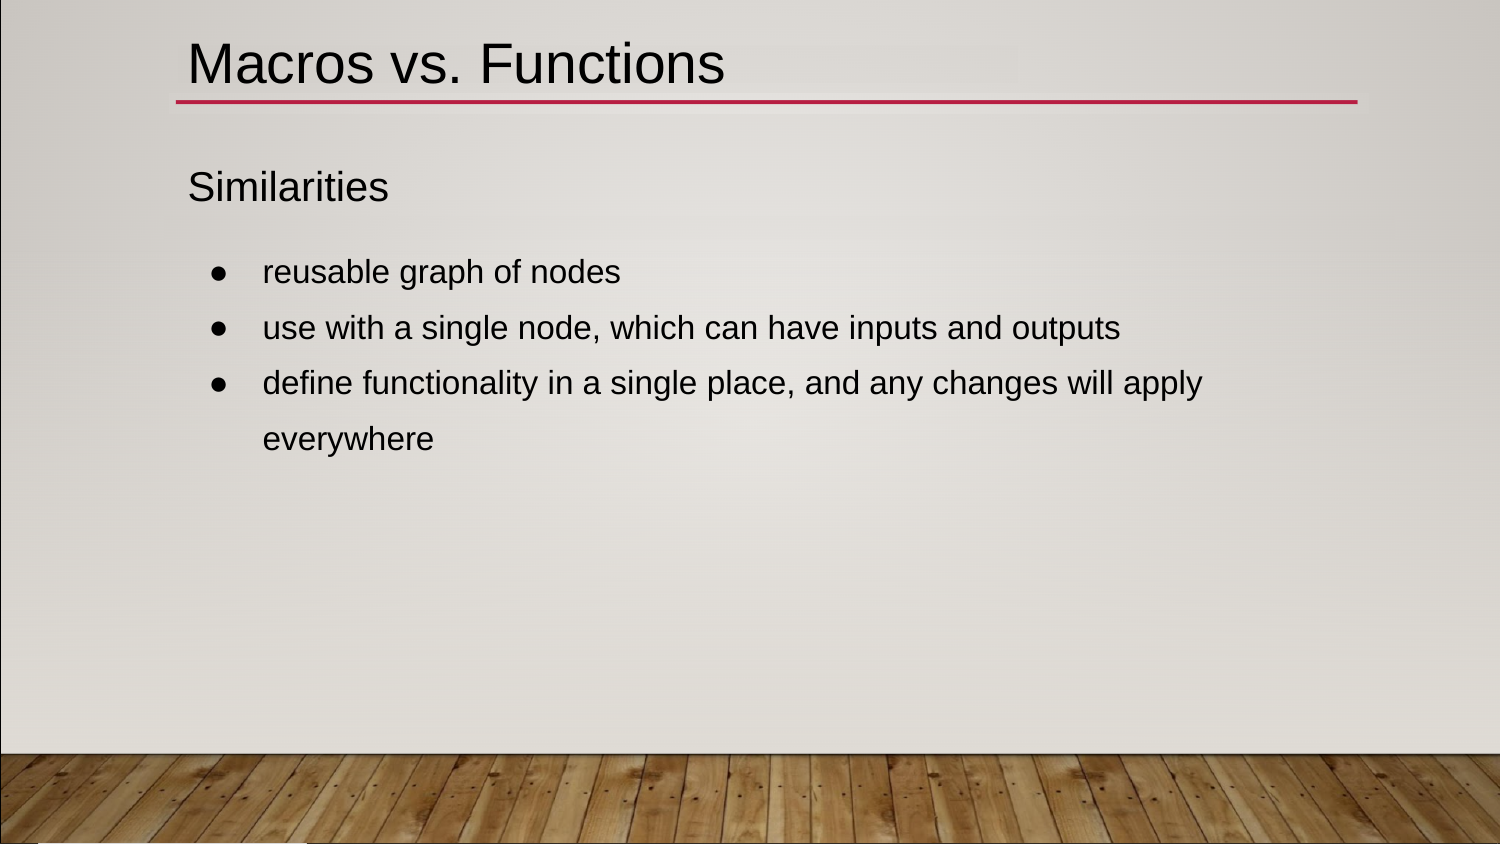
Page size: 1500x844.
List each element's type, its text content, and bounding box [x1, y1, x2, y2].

title Macros vs. Functions [172, 17, 1363, 112]
list Similarities reusable graph of nodes use with a single node, which can have inputs and outputs define functionality in a single place, and any changes will apply everywhere [172, 141, 1363, 703]
picture [0, 0, 1500, 844]
